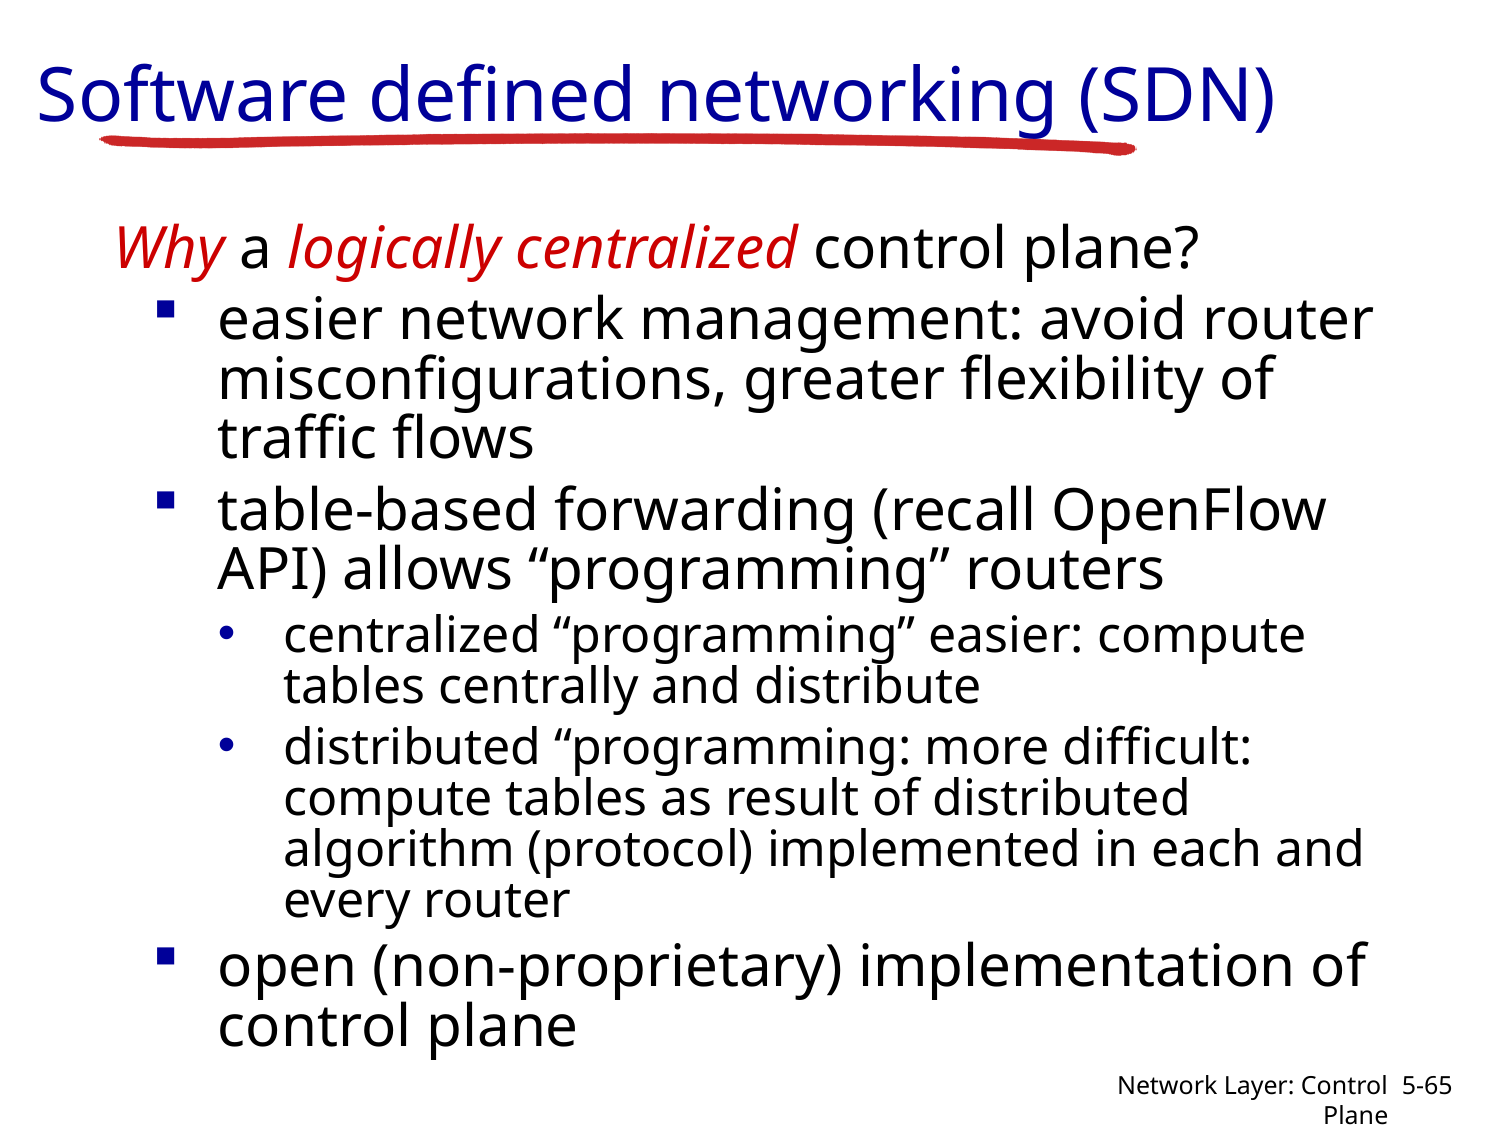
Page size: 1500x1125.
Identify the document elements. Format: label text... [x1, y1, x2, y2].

footer Network Layer: Control Plane [1045, 1062, 1404, 1102]
slide_number 5-65 [1387, 1062, 1500, 1125]
picture [94, 126, 1150, 162]
text_box Software defined networking (SDN) [22, 38, 1292, 144]
list Why a logically centralized control plane? easier network management: avoid router misconfigurations, greater flexibility of traffic flows table-based forwarding (recall OpenFlow API) allows “programming” routers centralized “programming” easier: compute tables centrally and distribute distributed “programming: more difficult: compute tables as result of distributed algorithm (protocol) implemented in each and every router open (non-proprietary) implementation of control plane [98, 210, 1436, 973]
